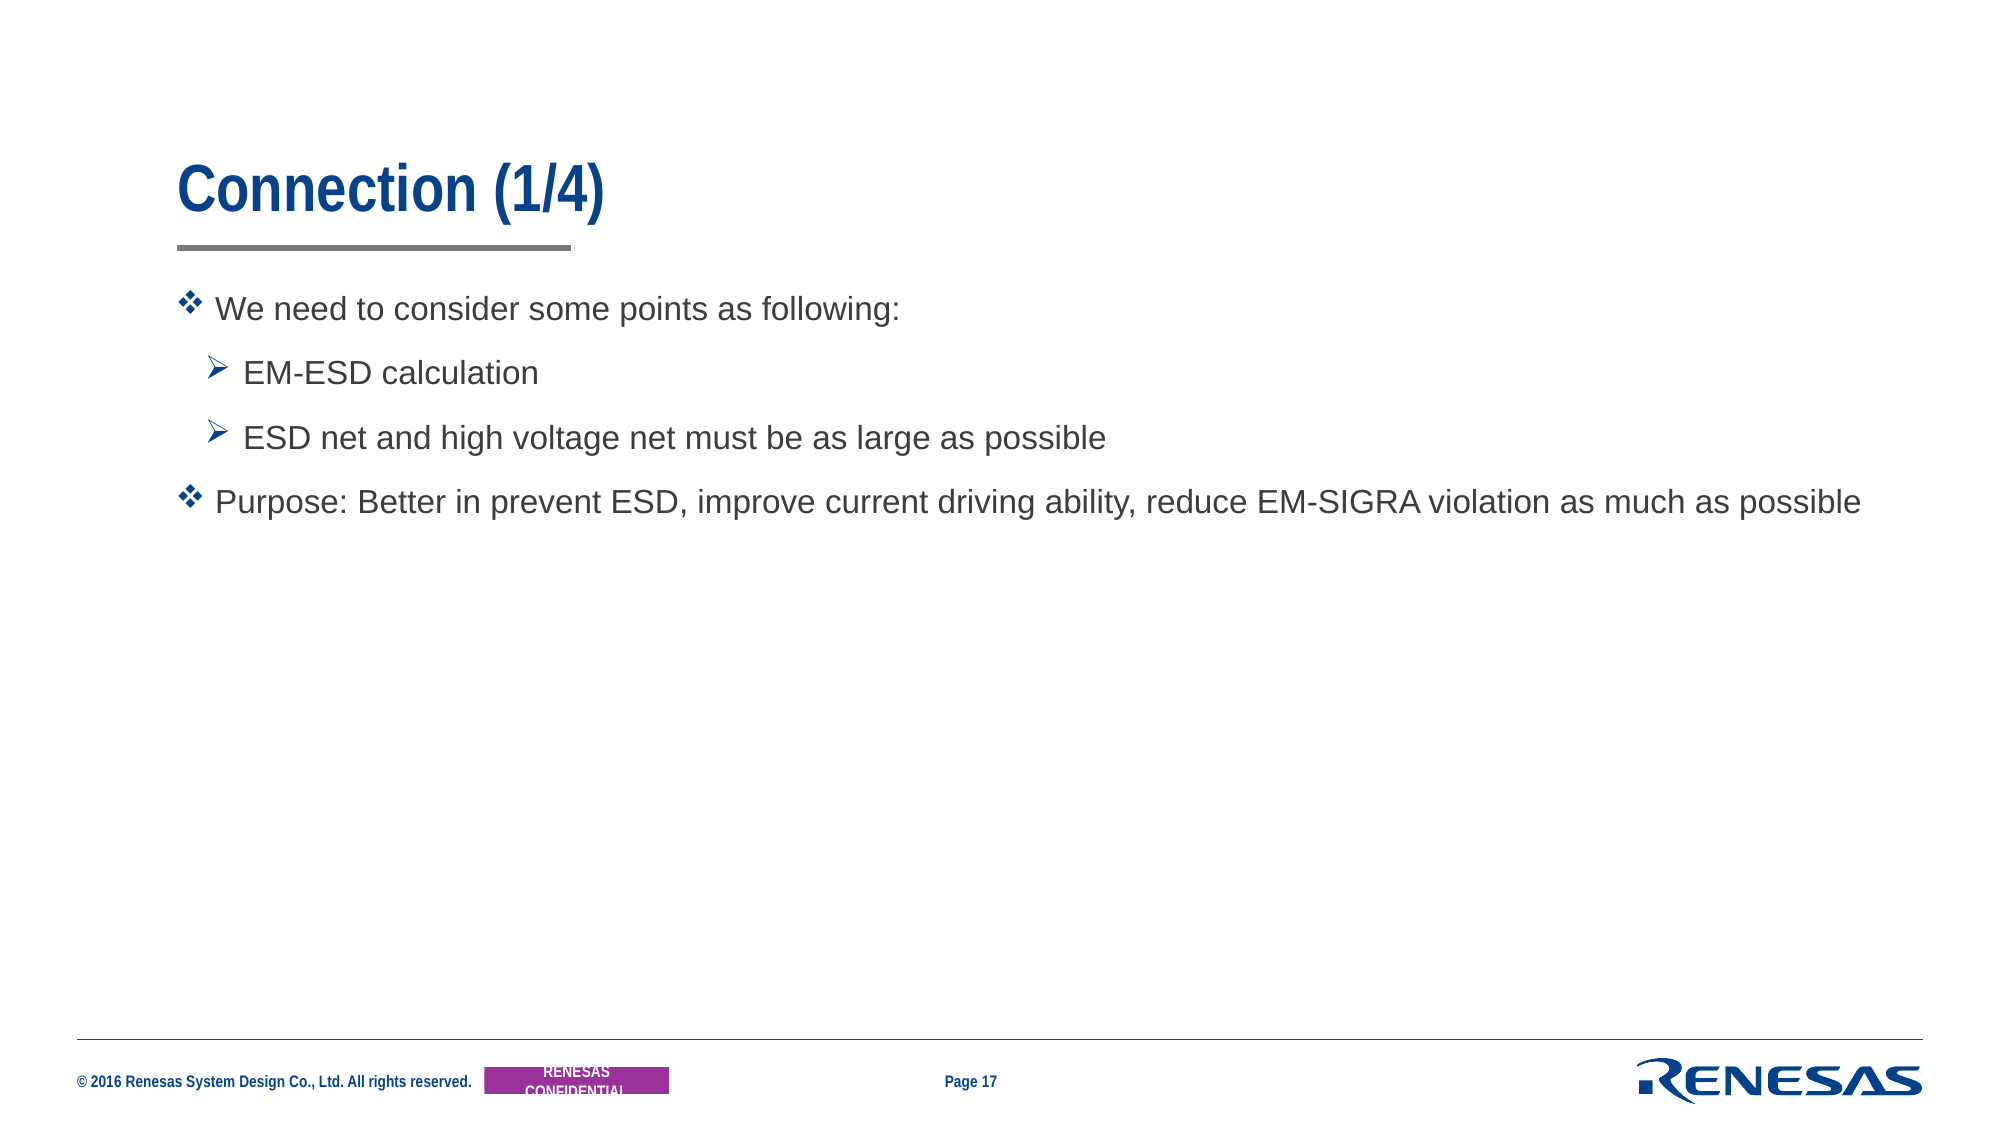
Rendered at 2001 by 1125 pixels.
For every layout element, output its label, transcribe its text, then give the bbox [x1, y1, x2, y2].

slide_number Page 17 [944, 1070, 1056, 1091]
title Connection (1/4) [177, 153, 1575, 227]
picture [1637, 1058, 1922, 1104]
list We need to consider some points as following: EM-ESD calculation ESD net and high voltage net must be as large as possible Purpose: Better in prevent ESD, improve current driving ability, reduce EM-SIGRA violation as much as possible [175, 278, 1973, 524]
